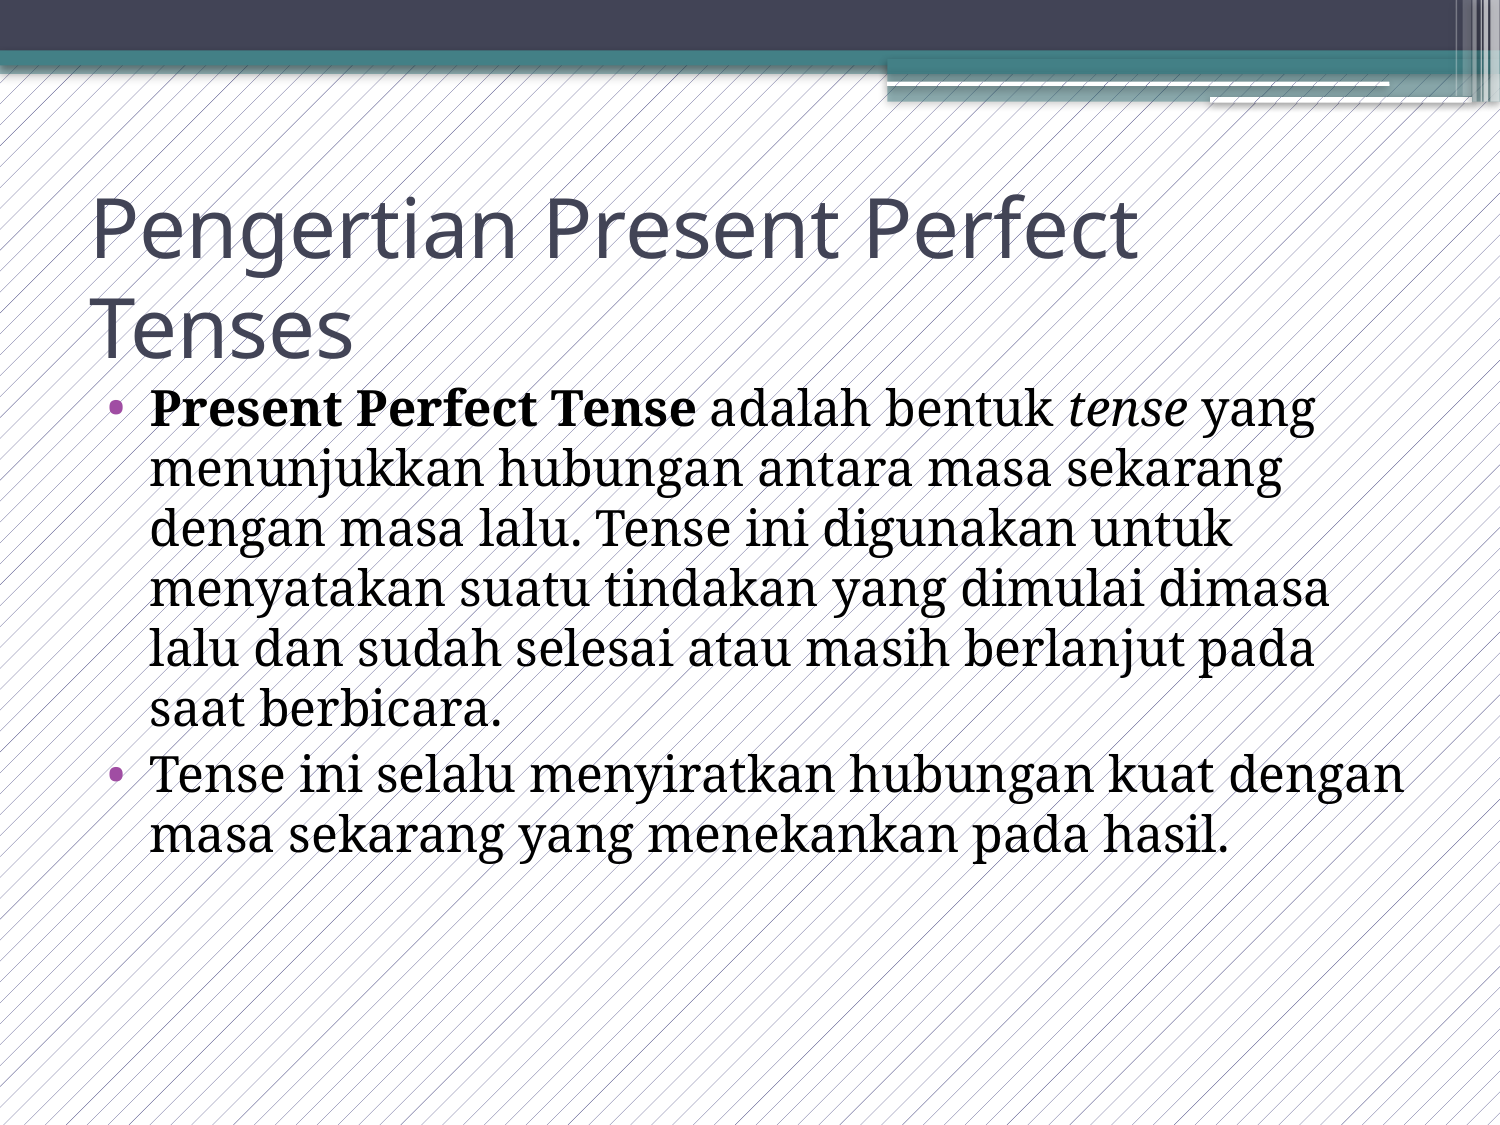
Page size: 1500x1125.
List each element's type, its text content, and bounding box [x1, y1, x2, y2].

list Present Perfect Tense adalah bentuk tense yang menunjukkan hubungan antara masa sekarang dengan masa lalu. Tense ini digunakan untuk menyatakan suatu tindakan yang dimulai dimasa lalu dan sudah selesai atau masih berlanjut pada saat berbicara. Tense ini selalu menyiratkan hubungan kuat dengan masa sekarang yang menekankan pada hasil. [75, 368, 1425, 1079]
title Pengertian Present Perfect Tenses [75, 187, 1425, 363]
